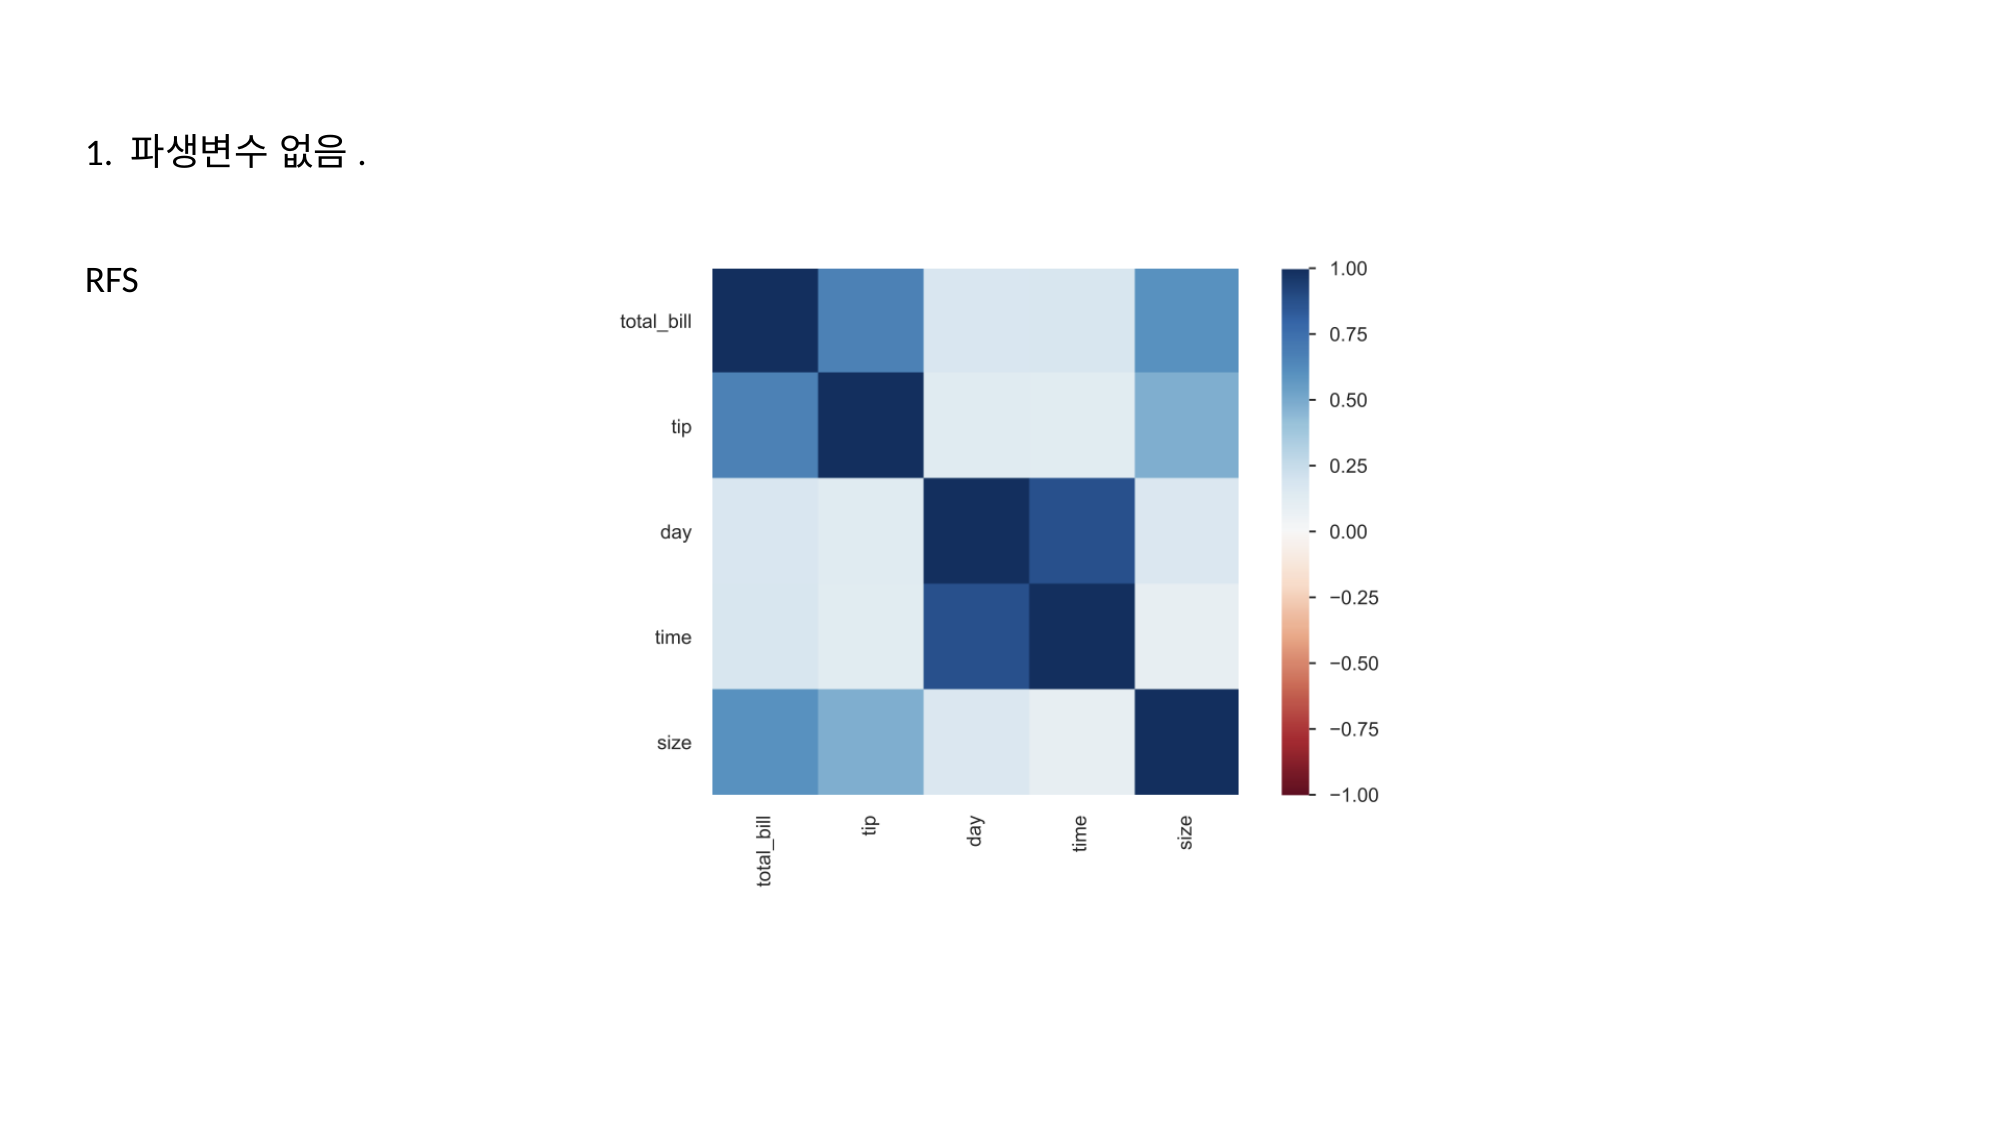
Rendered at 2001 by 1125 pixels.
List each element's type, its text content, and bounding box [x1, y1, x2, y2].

text_box RFS [69, 247, 510, 308]
picture [601, 227, 1398, 898]
text_box 1. 파생변수 없음. [69, 120, 510, 181]
